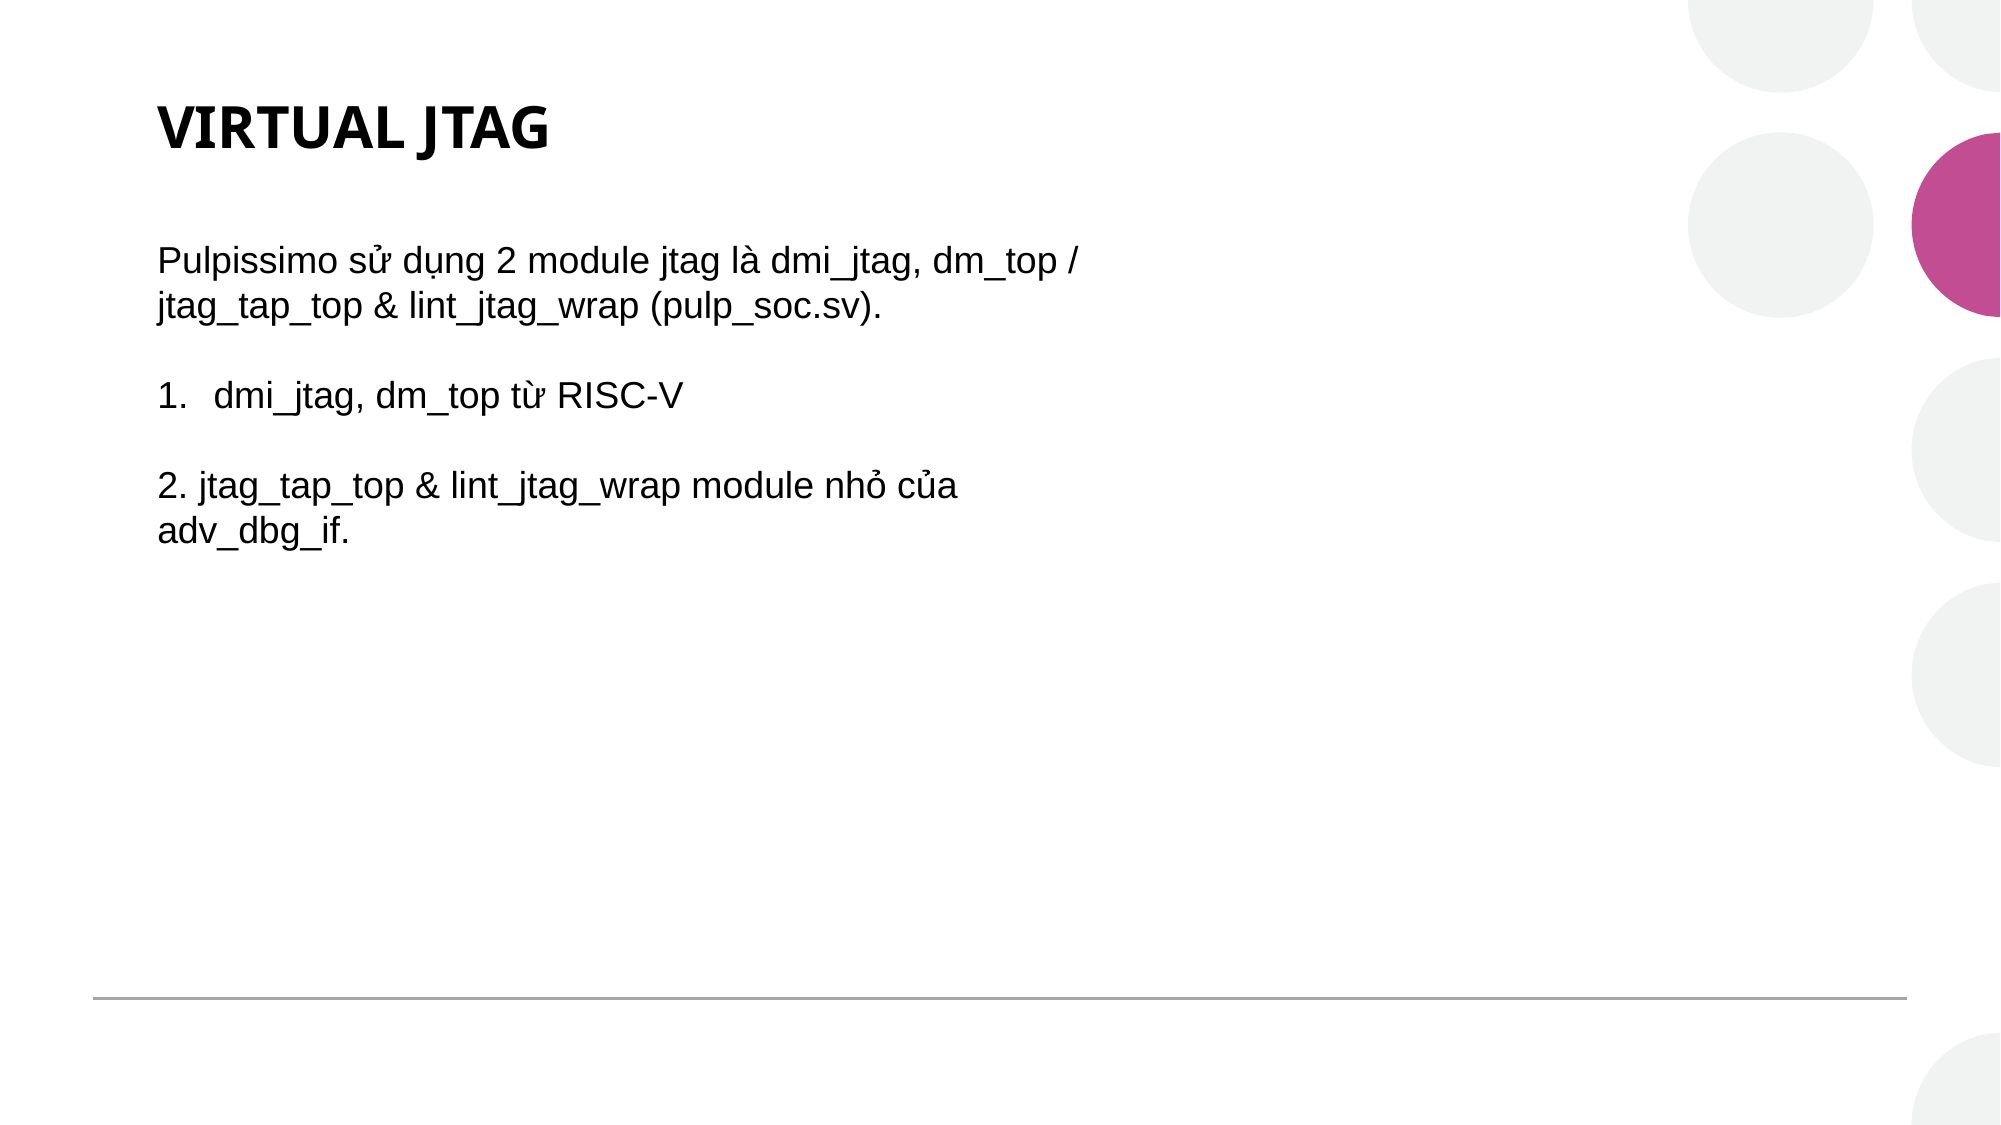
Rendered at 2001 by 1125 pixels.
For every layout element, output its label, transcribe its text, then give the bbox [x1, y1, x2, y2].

text_box VIRTUAL JTAG [142, 82, 1143, 168]
text_box Pulpissimo sử dụng 2 module jtag là dmi_jtag, dm_top / jtag_tap_top & lint_jtag_wrap (pulp_soc.sv). dmi_jtag, dm_top từ RISC-V 2. jtag_tap_top & lint_jtag_wrap module nhỏ của adv_dbg_if. [142, 228, 1143, 649]
